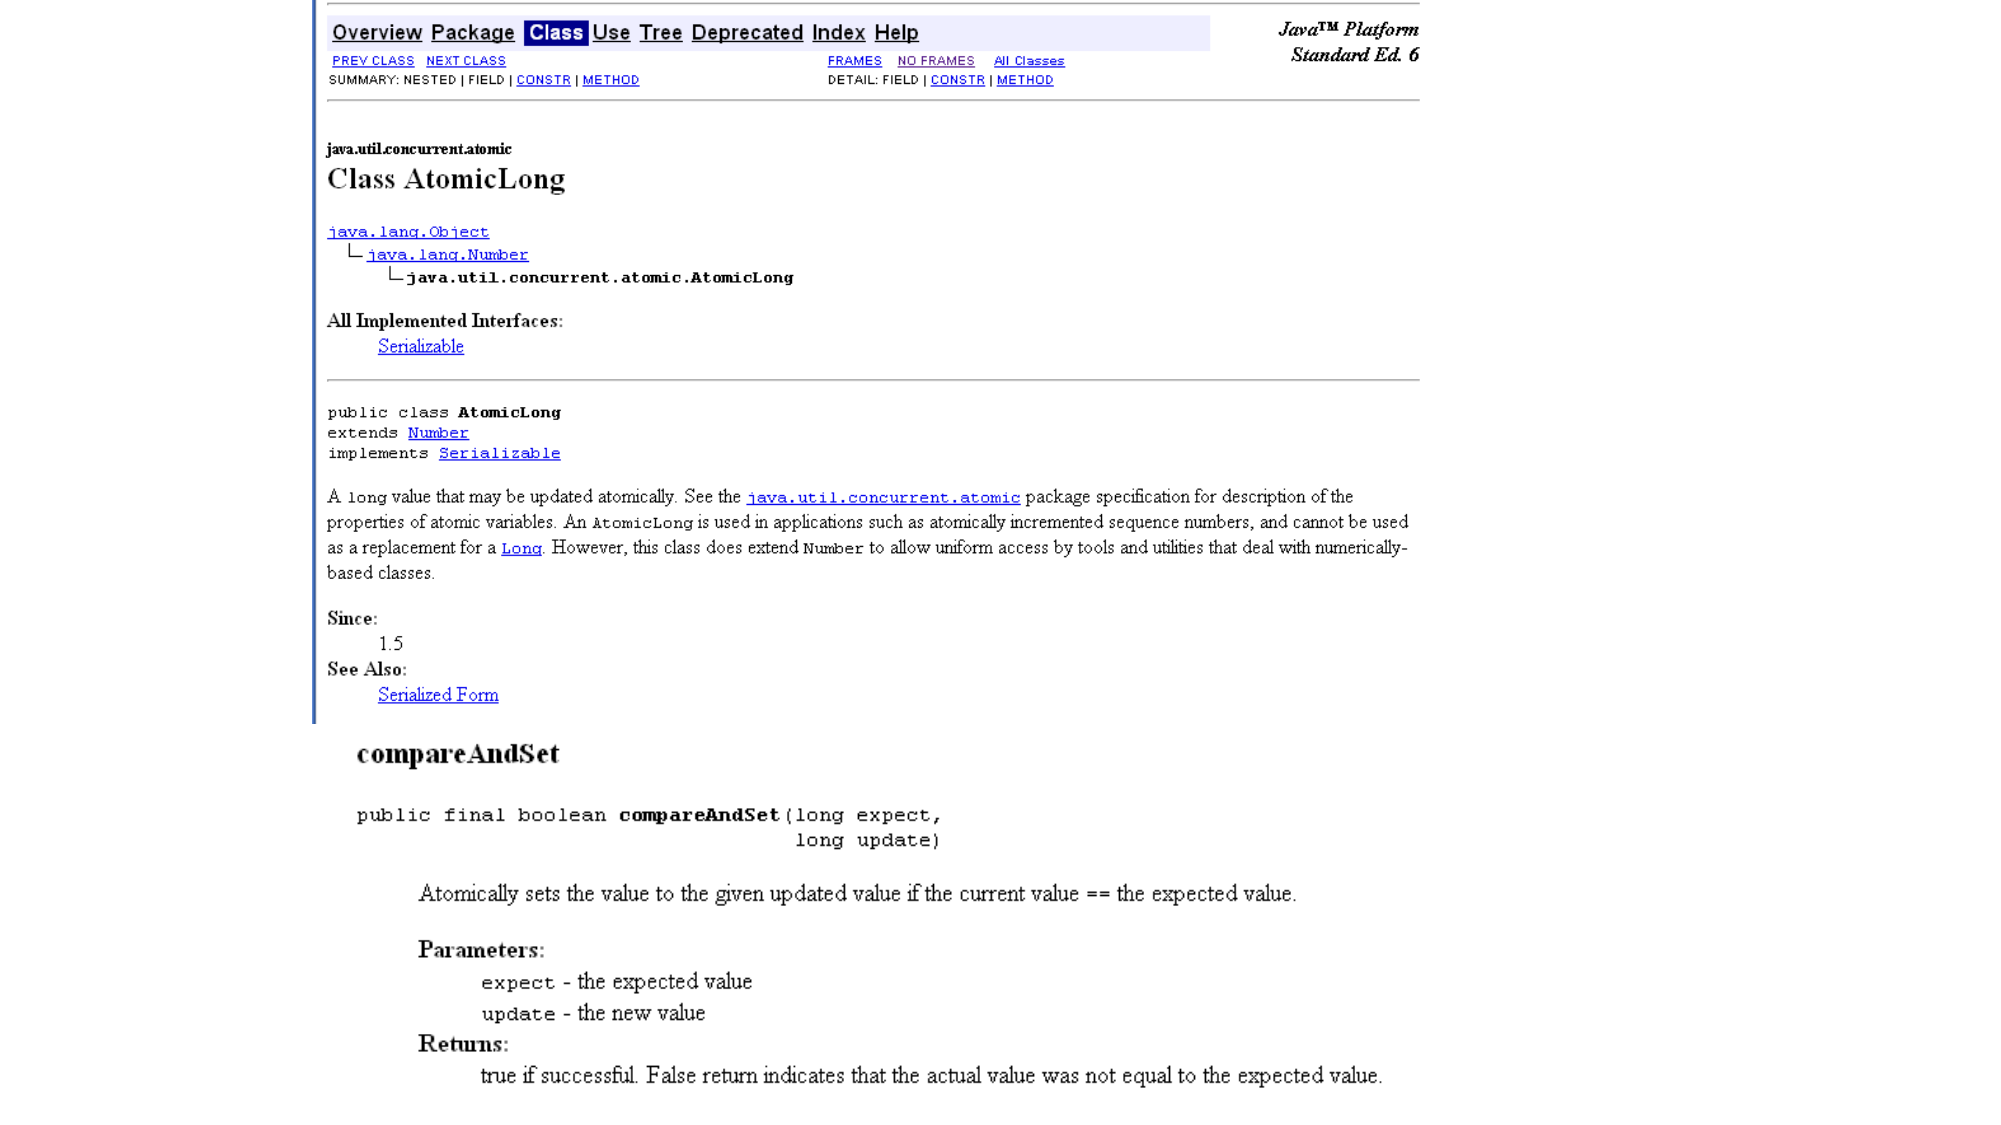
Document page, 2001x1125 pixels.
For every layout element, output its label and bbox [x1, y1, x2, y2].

picture [312, 0, 1541, 1113]
